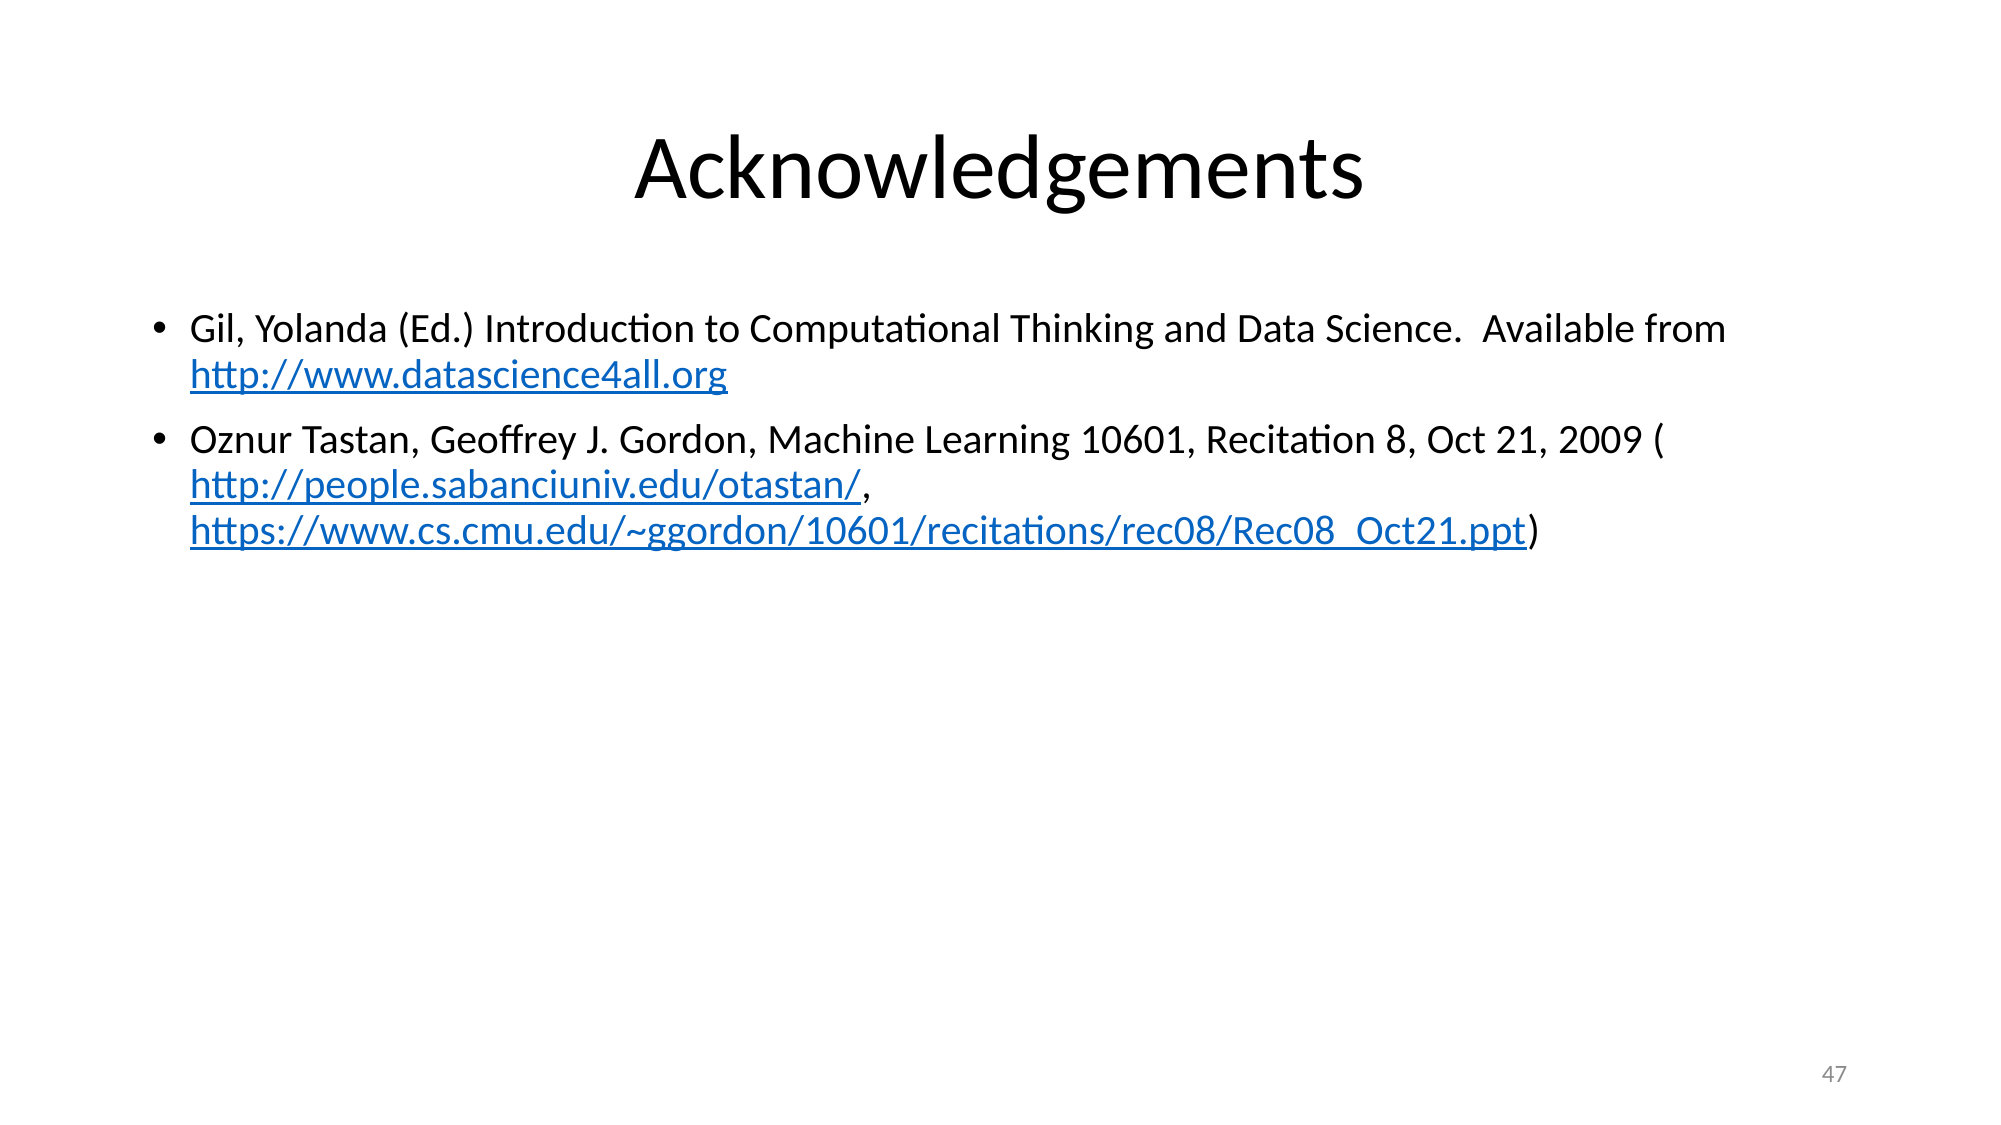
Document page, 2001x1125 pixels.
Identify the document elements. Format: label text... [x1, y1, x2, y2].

title Acknowledgements [137, 59, 1863, 278]
list Gil, Yolanda (Ed.) Introduction to Computational Thinking and Data Science. Available from http://www.datascience4all.org Oznur Tastan, Geoffrey J. Gordon, Machine Learning 10601, Recitation 8, Oct 21, 2009 (http://people.sabanciuniv.edu/otastan/, https://www.cs.cmu.edu/~ggordon/10601/recitations/rec08/Rec08_Oct21.ppt) [137, 299, 1863, 1014]
slide_number 47 [1412, 1042, 1863, 1103]
